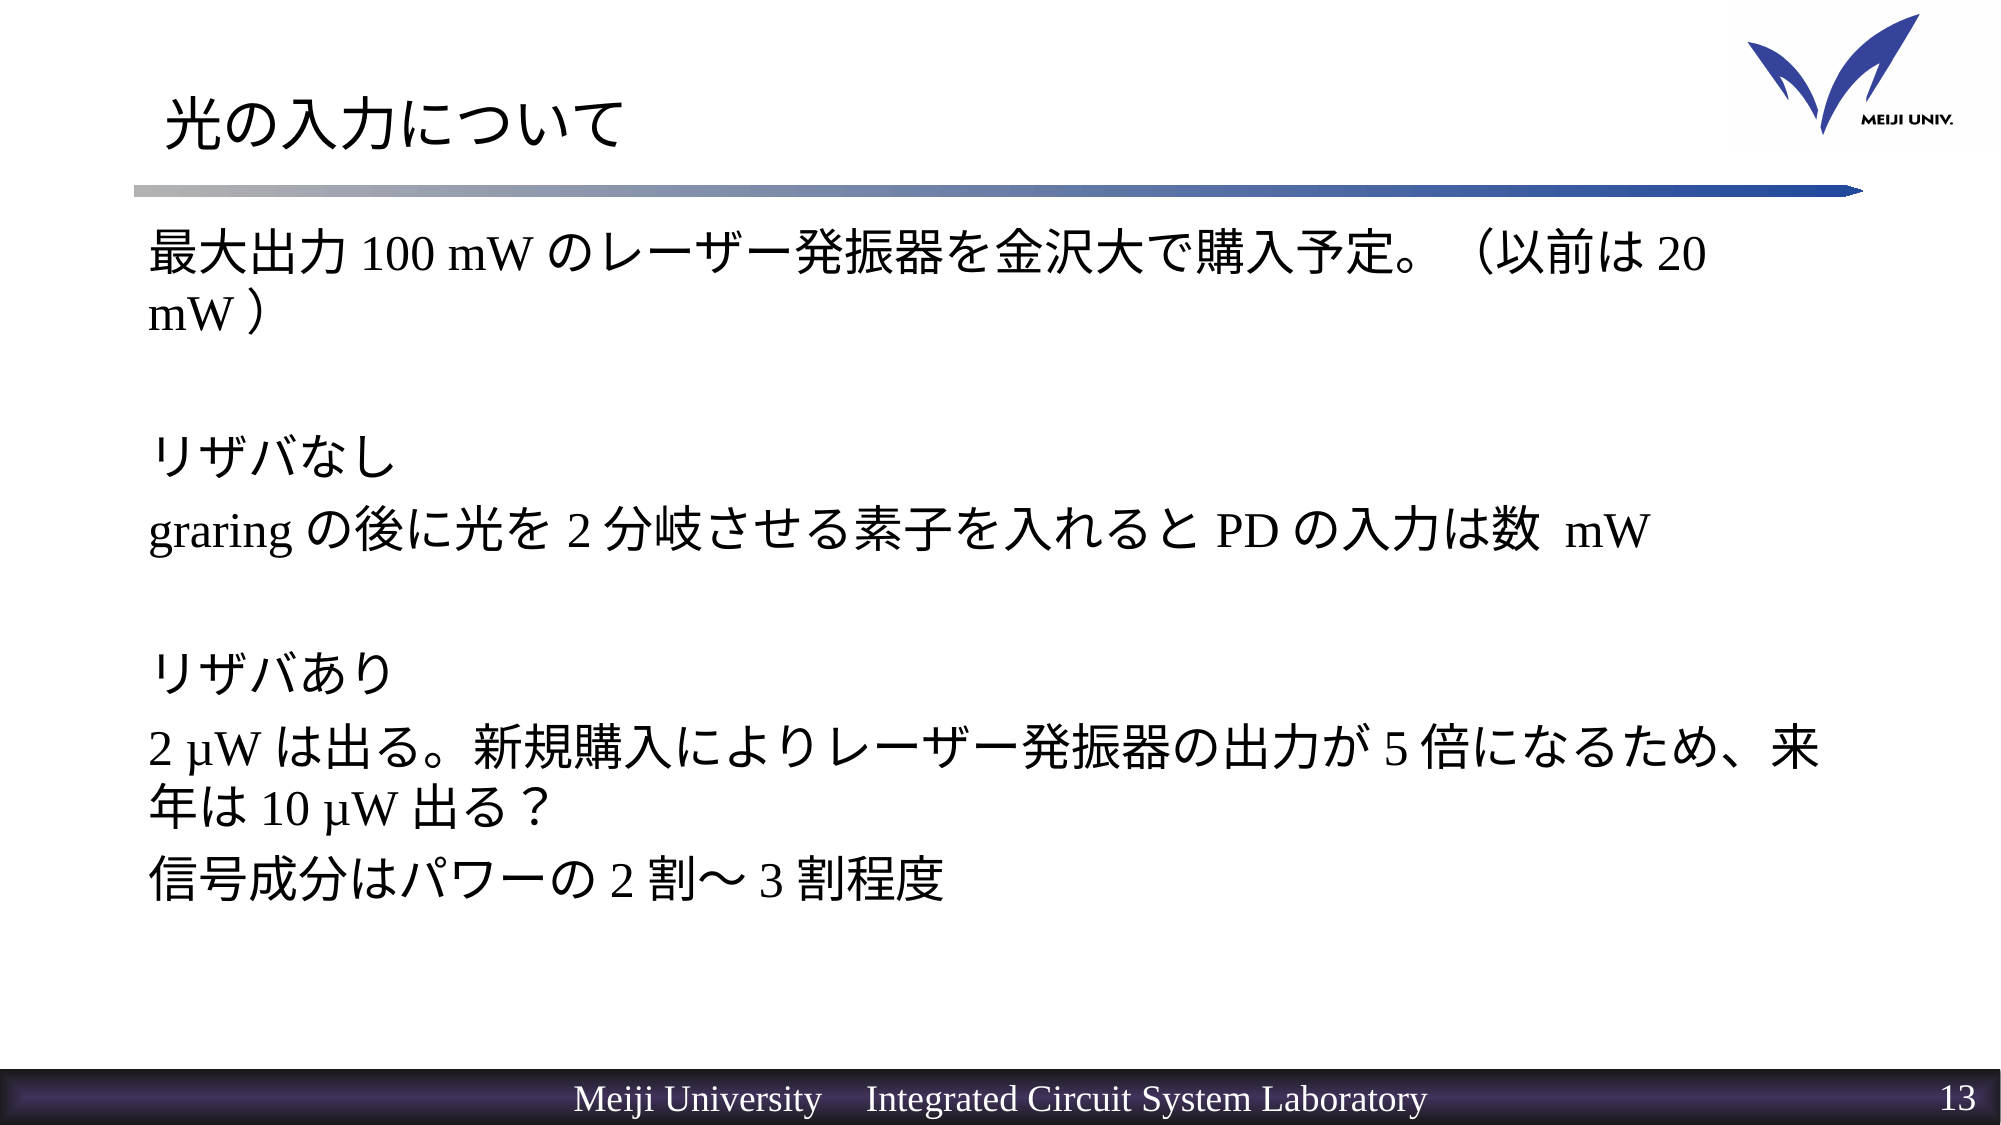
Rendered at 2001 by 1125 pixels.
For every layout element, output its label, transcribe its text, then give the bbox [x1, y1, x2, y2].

list 最大出力100 mWのレーザー発振器を金沢大で購入予定。（以前は20 mW） リザバなし graringの後に光を2分岐させる素子を入れるとPDの入力は数 mW リザバあり 2 µWは出る。新規購入によりレーザー発振器の出力が5倍になるため、来年は10 µW出る？ 信号成分はパワーの2割～3割程度 [133, 212, 1846, 997]
title 光の入力について [149, 42, 1845, 202]
picture [1731, 1, 2000, 151]
